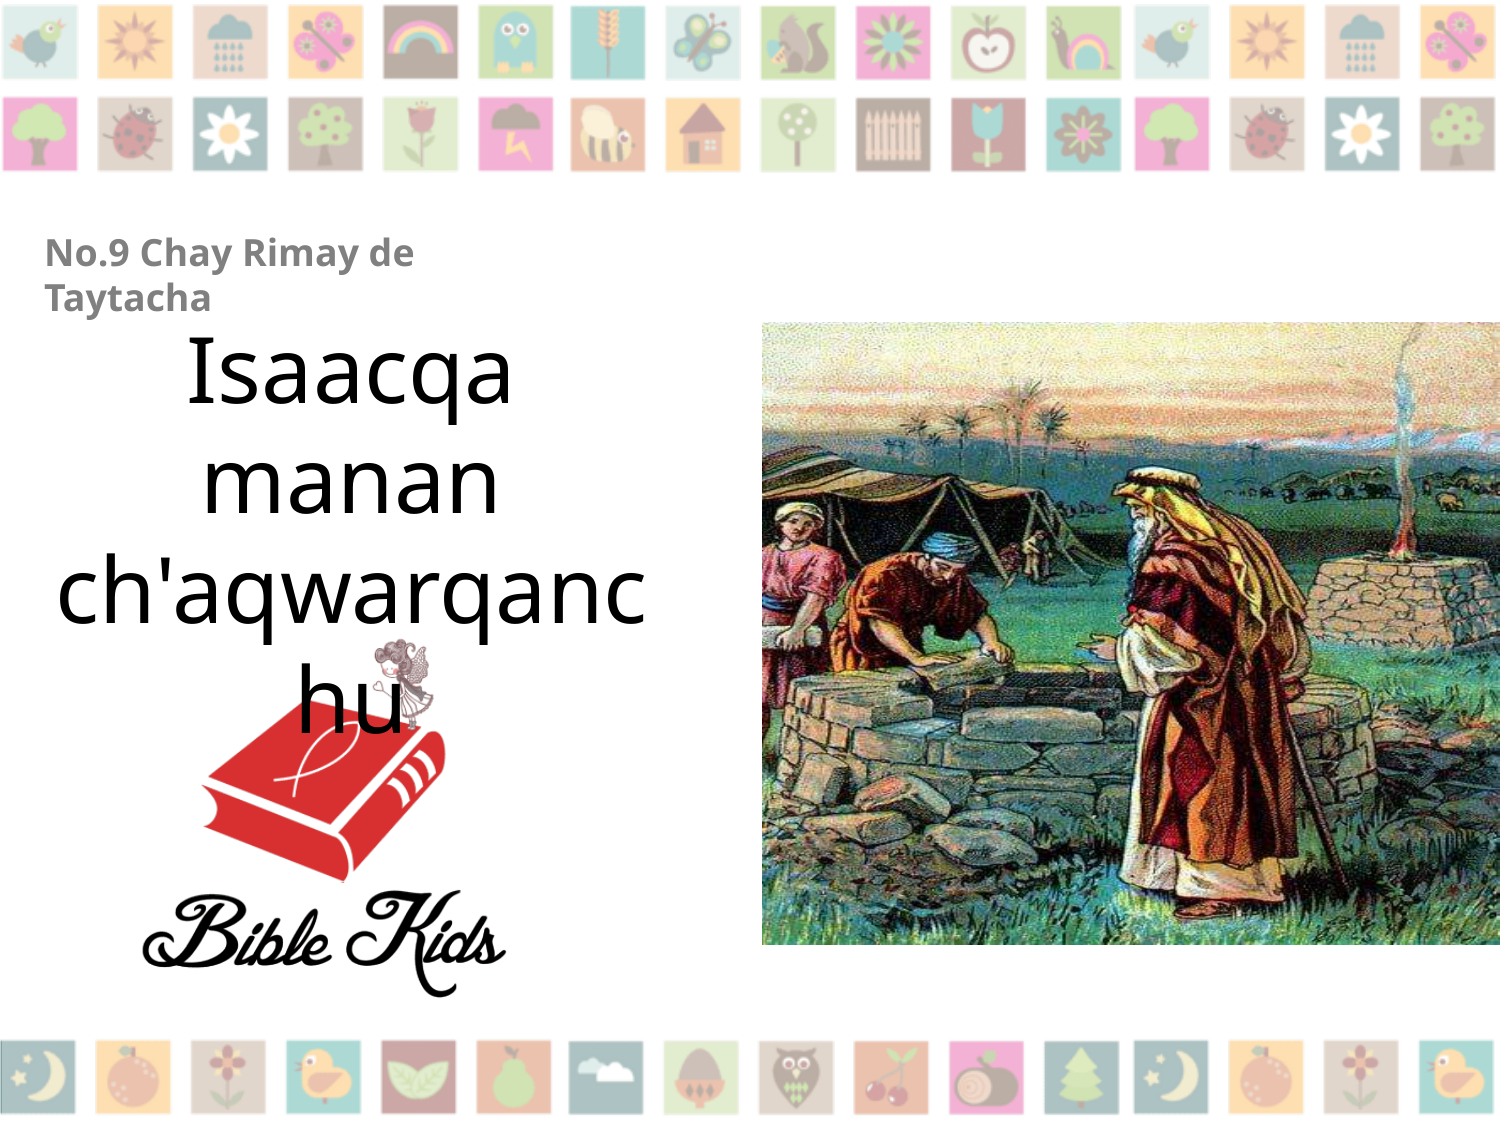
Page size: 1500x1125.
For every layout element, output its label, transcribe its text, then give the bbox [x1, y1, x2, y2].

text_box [0, 3, 1500, 181]
text_box Isaacqa manan ch'aqwarqanchu [29, 304, 675, 760]
text_box No.9 Chay Rimay de Taytacha [29, 221, 502, 304]
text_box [0, 1028, 1500, 1118]
picture [762, 321, 1500, 945]
picture [117, 600, 544, 1027]
